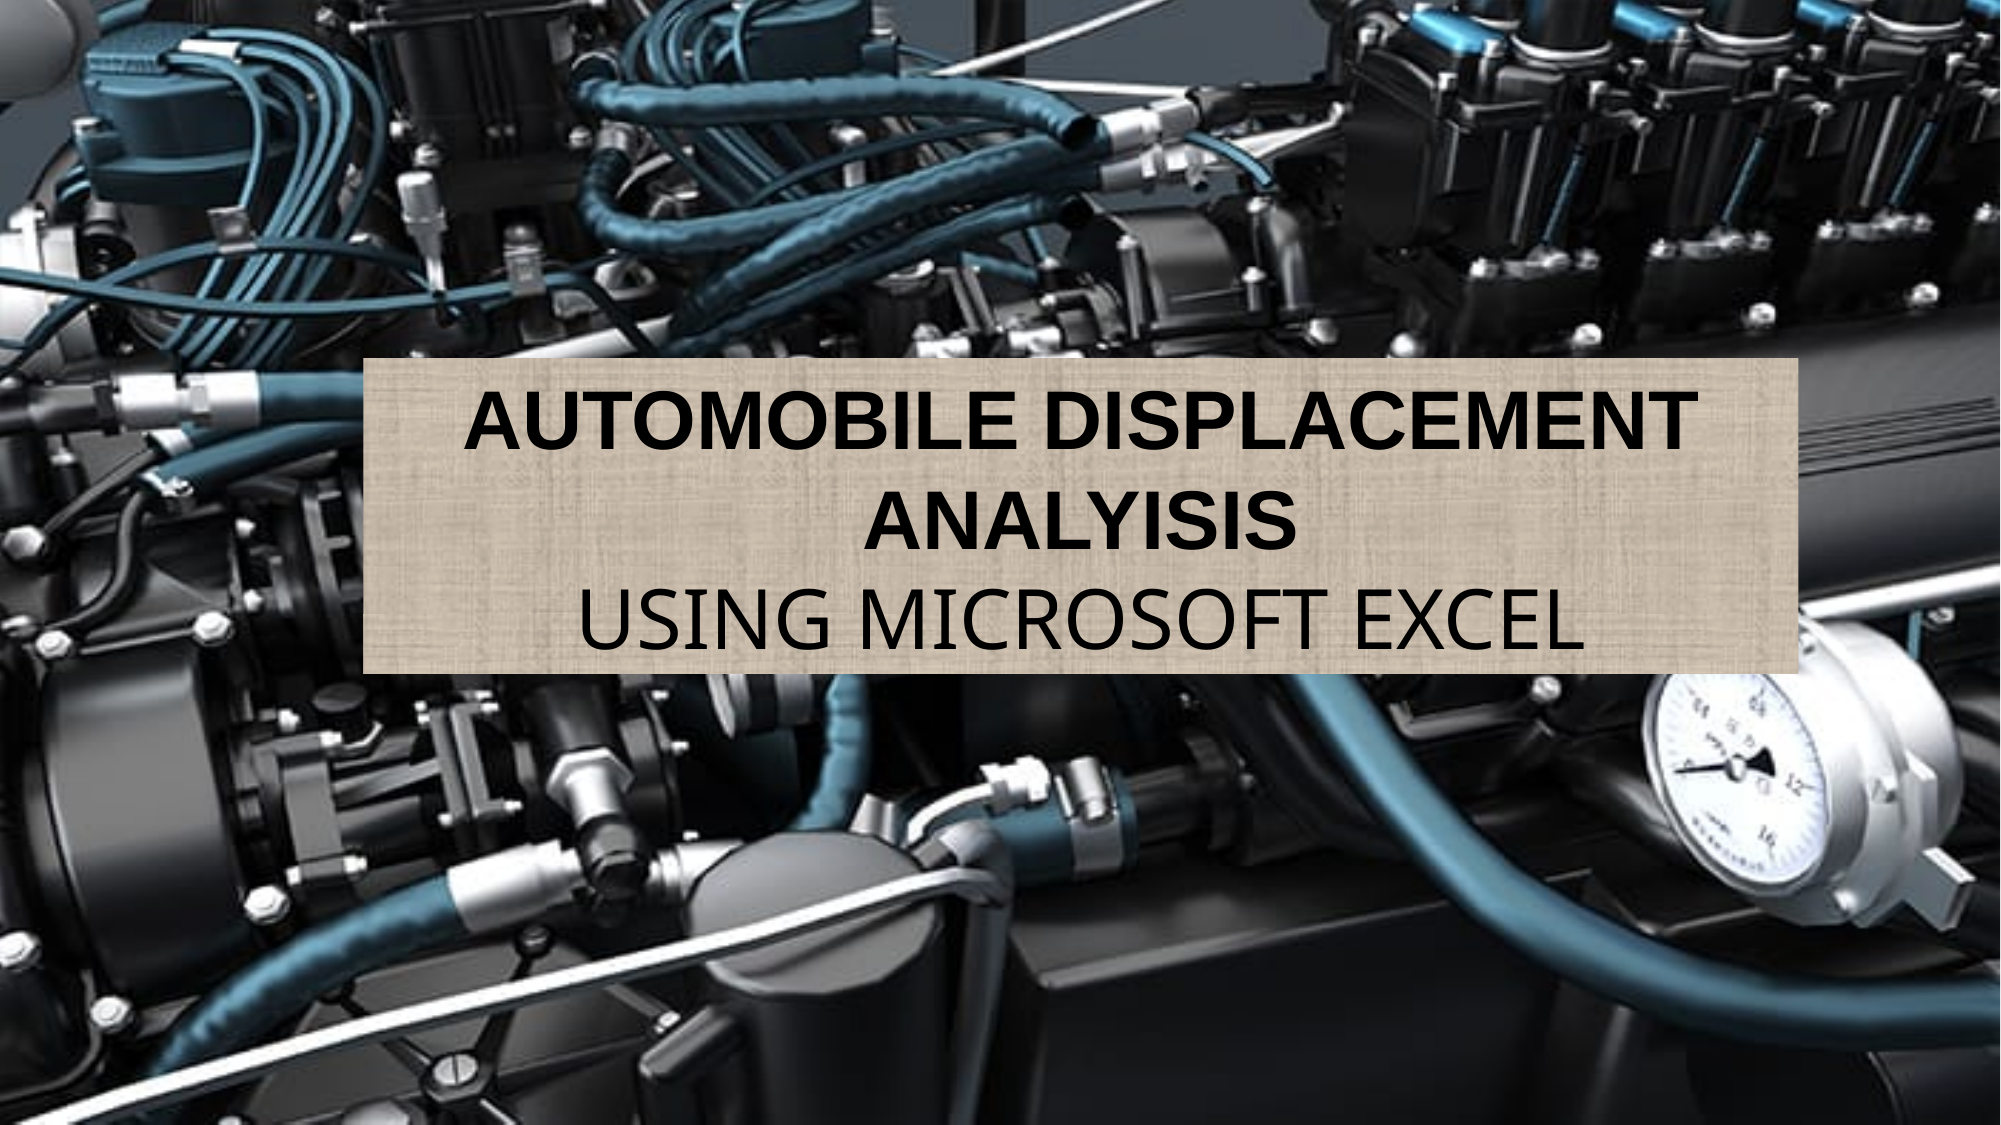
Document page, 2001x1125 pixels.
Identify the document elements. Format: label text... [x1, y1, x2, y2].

text_box AUTOMOBILE DISPLACEMENT ANALYISIS USING MICROSOFT EXCEL [363, 358, 1799, 674]
picture [0, 0, 2001, 1125]
